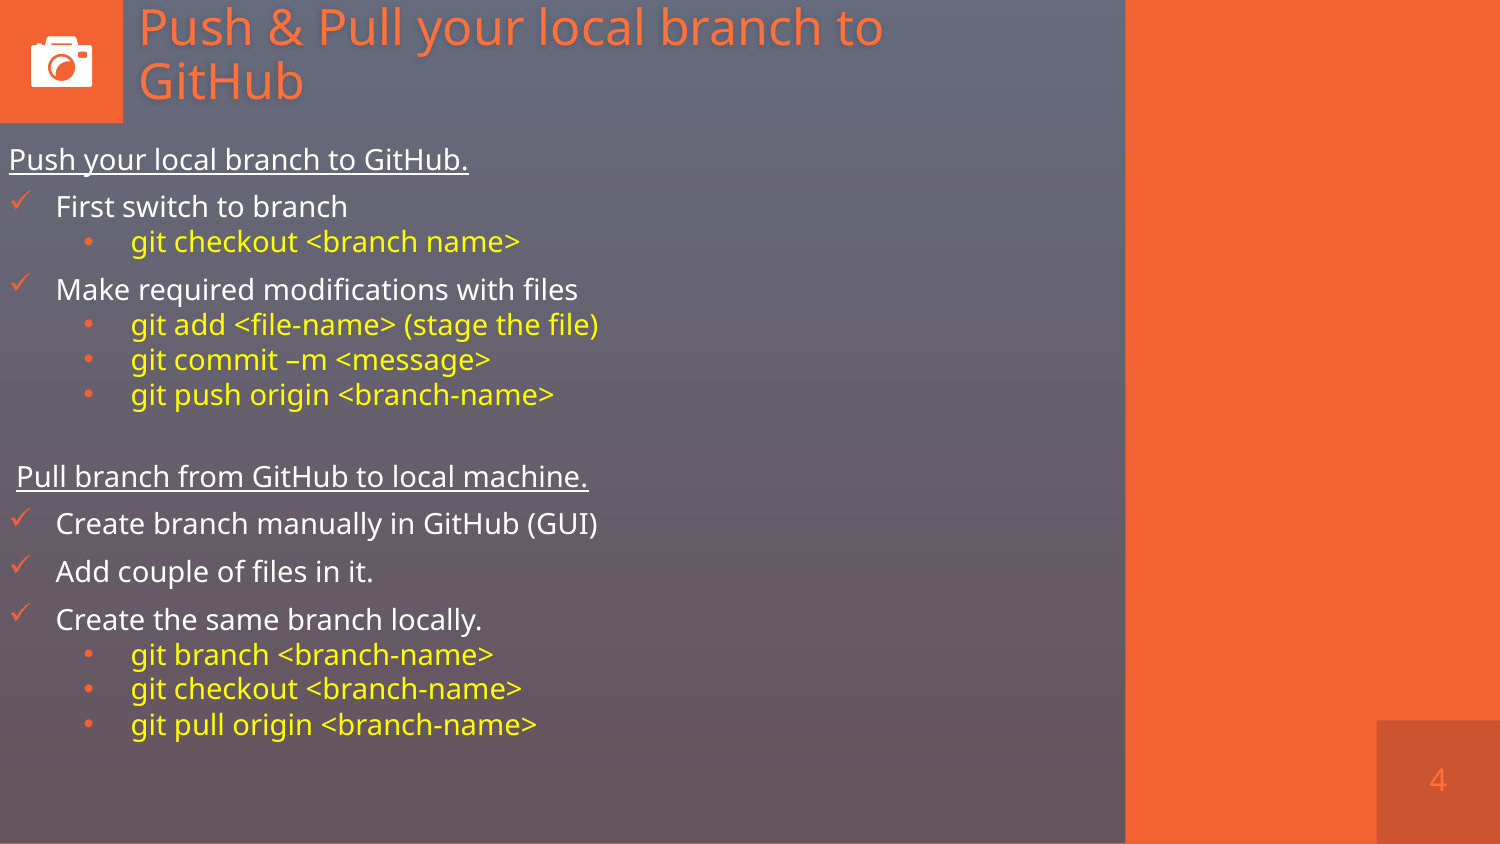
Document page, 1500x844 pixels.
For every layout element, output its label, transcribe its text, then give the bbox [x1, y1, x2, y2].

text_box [30, 35, 93, 88]
list Push your local branch to GitHub. First switch to branch git checkout <branch name> Make required modifications with files git add <file-name> (stage the file) git commit –m <message> git push origin <branch-name> Pull branch from GitHub to local machine. Create branch manually in GitHub (GUI) Add couple of files in it. Create the same branch locally. git branch <branch-name> git checkout <branch-name> git pull origin <branch-name> [8, 141, 1124, 829]
title Push & Pull your local branch to GitHub [138, 28, 1049, 111]
slide_number 4 [1376, 720, 1500, 844]
